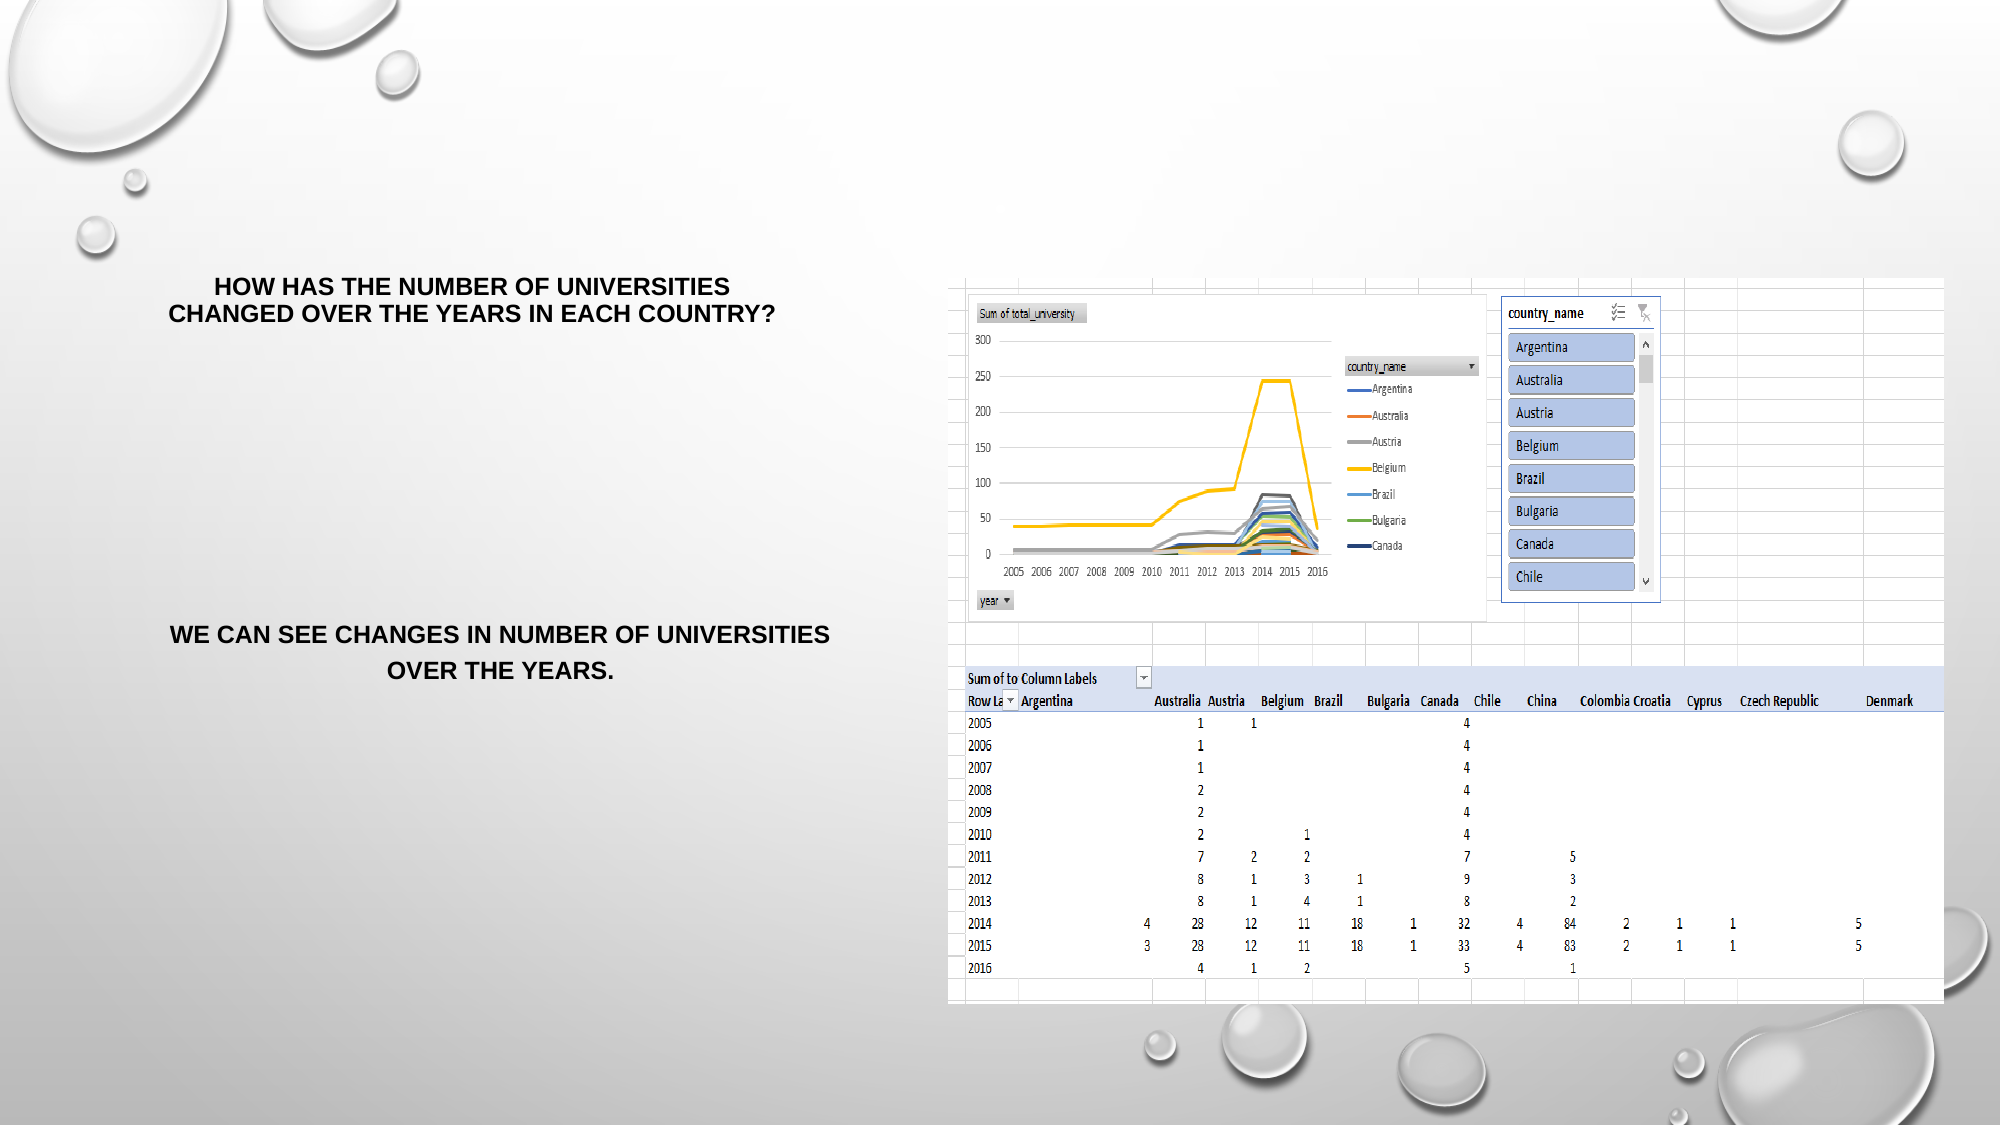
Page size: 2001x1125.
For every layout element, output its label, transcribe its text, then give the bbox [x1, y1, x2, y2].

picture [0, 0, 2000, 1125]
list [948, 277, 1944, 1004]
title How has the number of universities changed over the years in each country? [149, 99, 796, 431]
list WE CAN SEE CHANGES IN NUMBER OF UNIVERSITIES OVER THE YEARS. [149, 431, 852, 950]
